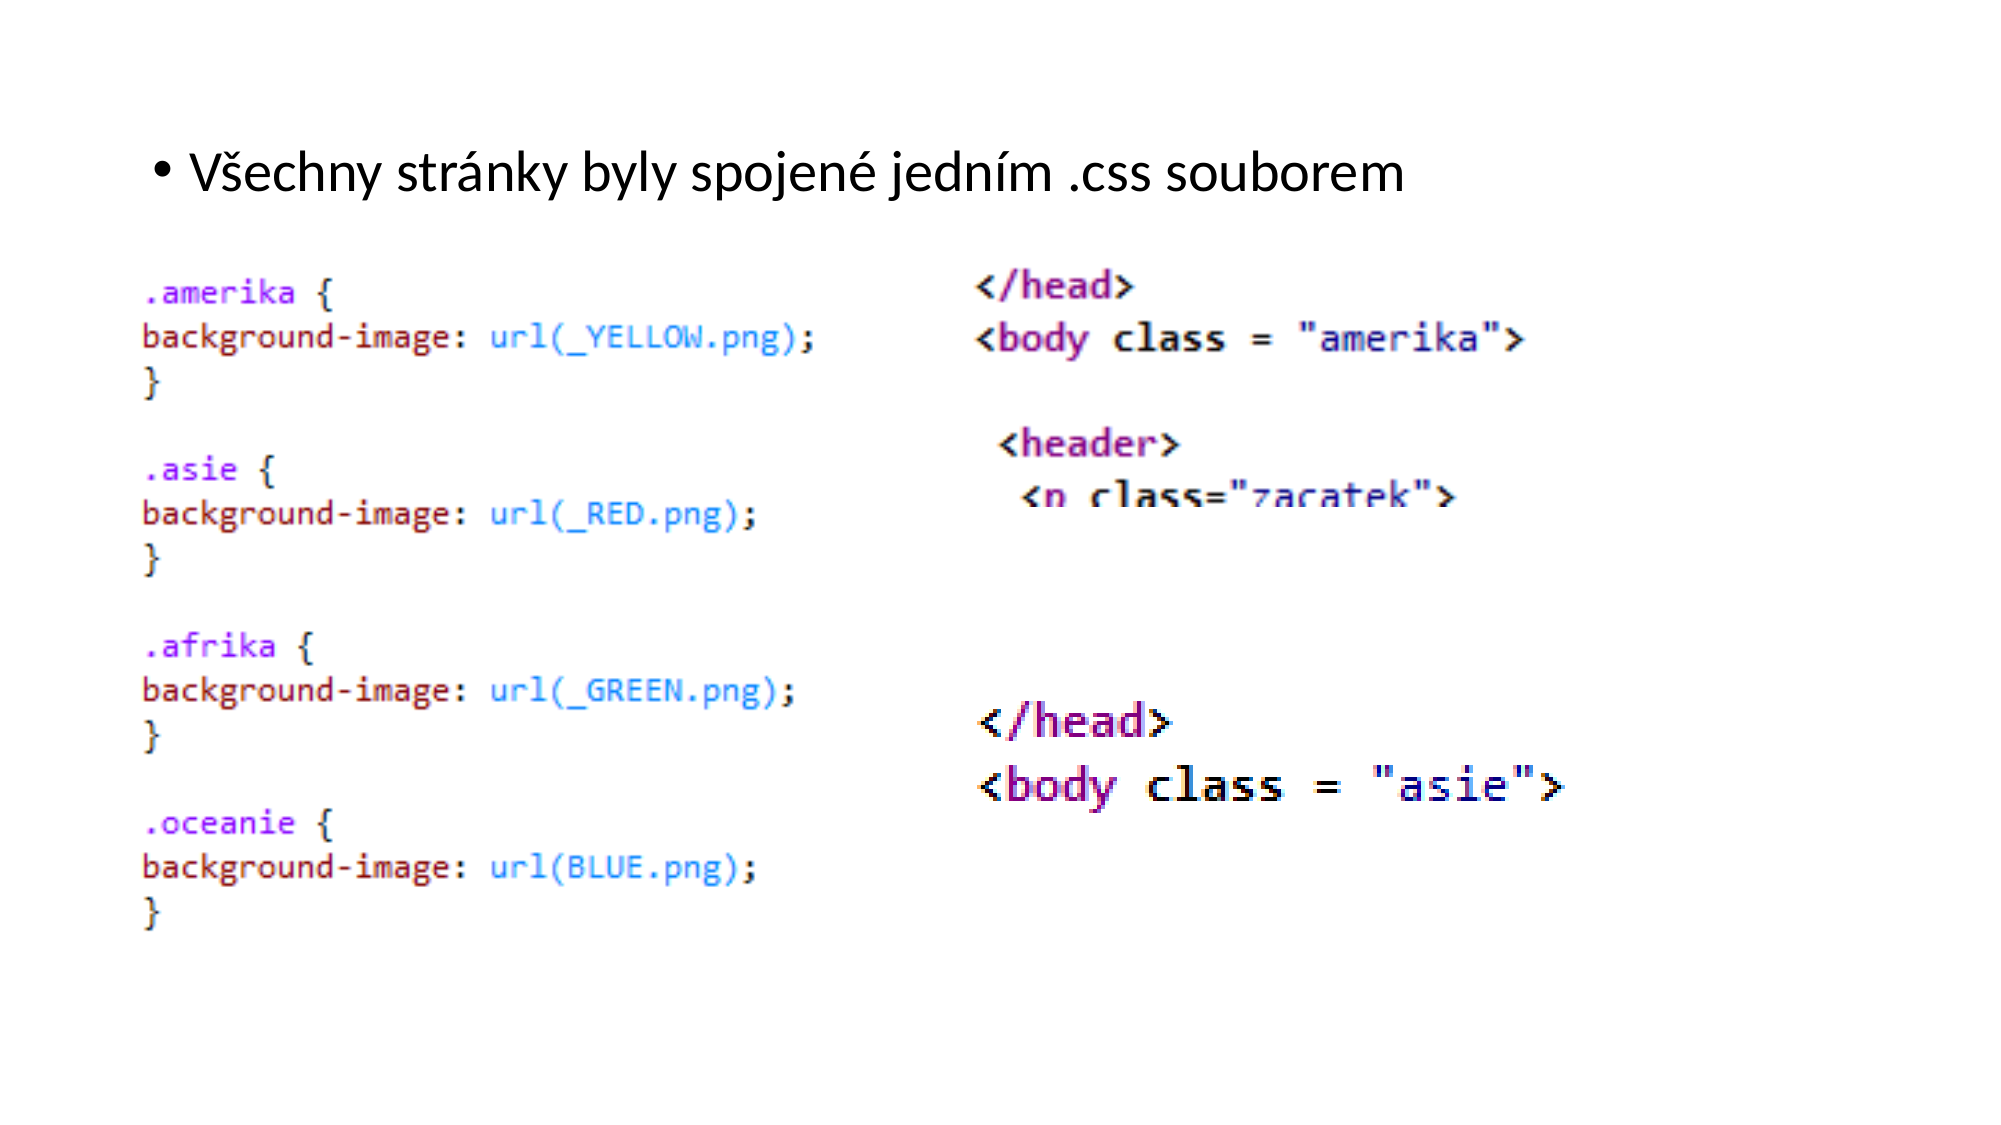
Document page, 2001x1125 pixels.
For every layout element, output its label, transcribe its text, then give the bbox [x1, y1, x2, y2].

picture [137, 260, 824, 945]
picture [974, 689, 1581, 830]
picture [969, 260, 1687, 507]
list Všechny stránky byly spojené jedním .css souborem [137, 133, 1863, 1014]
